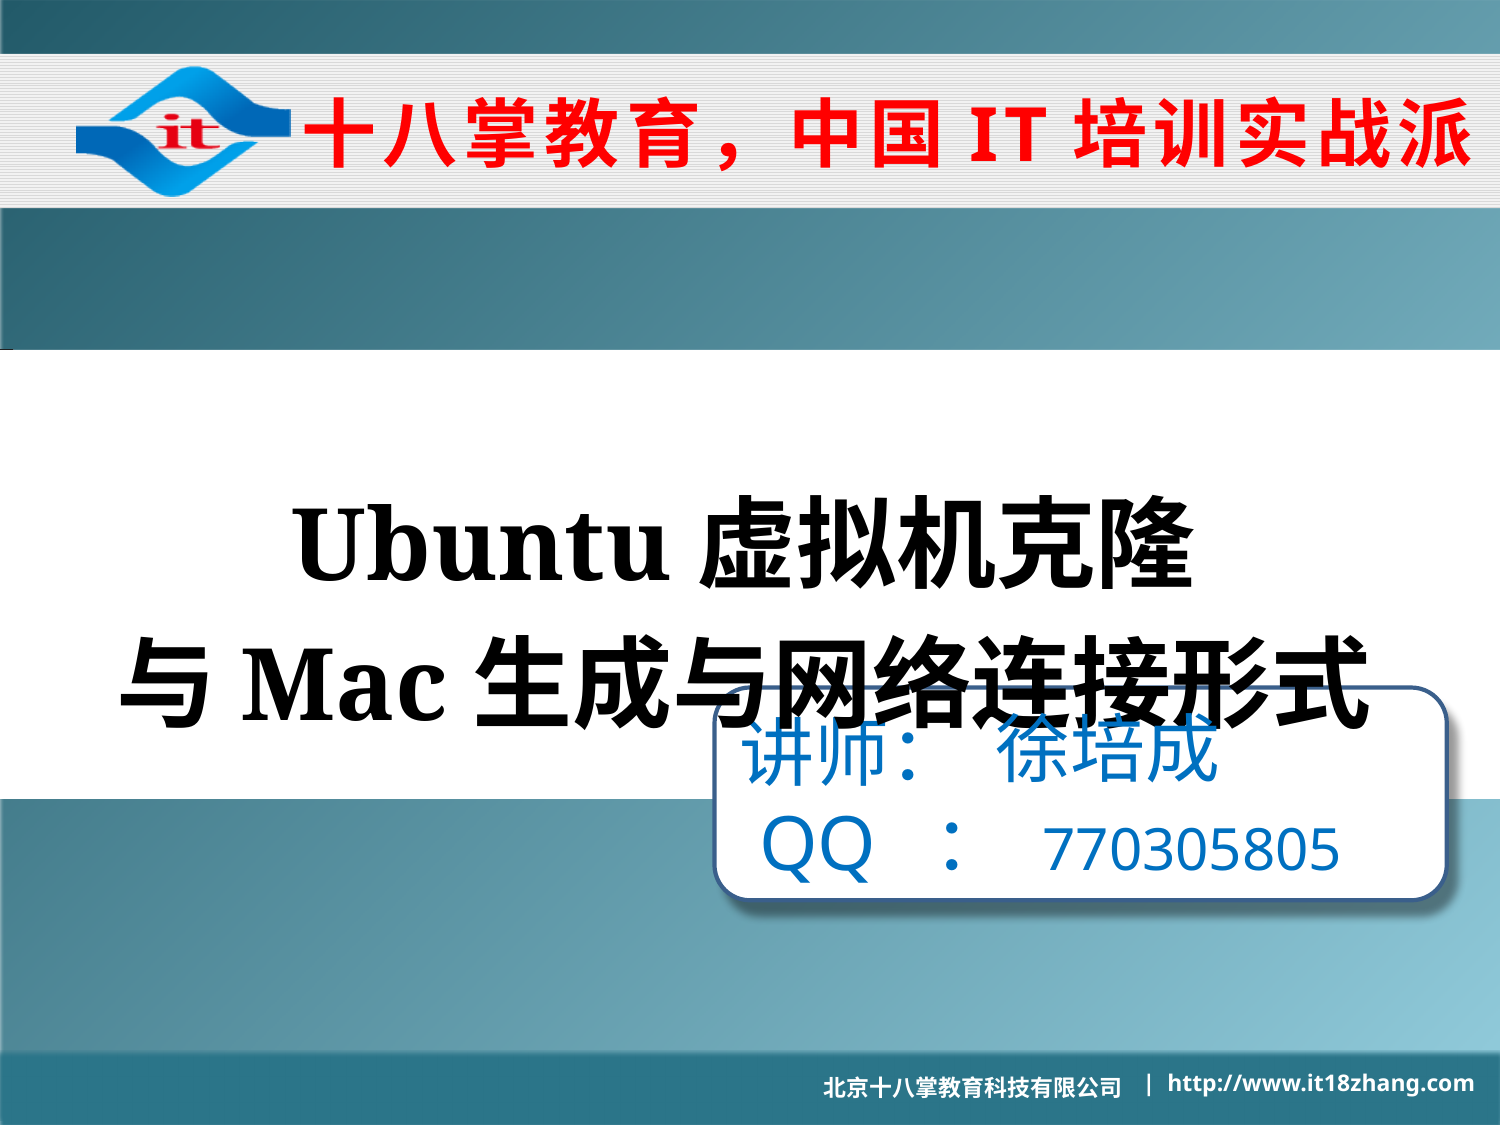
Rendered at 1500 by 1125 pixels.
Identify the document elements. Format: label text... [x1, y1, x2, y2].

picture [76, 66, 291, 197]
list Ubuntu虚拟机克隆 与Mac生成与网络连接形式 [64, 473, 1424, 622]
list 徐培成 [980, 699, 1371, 794]
